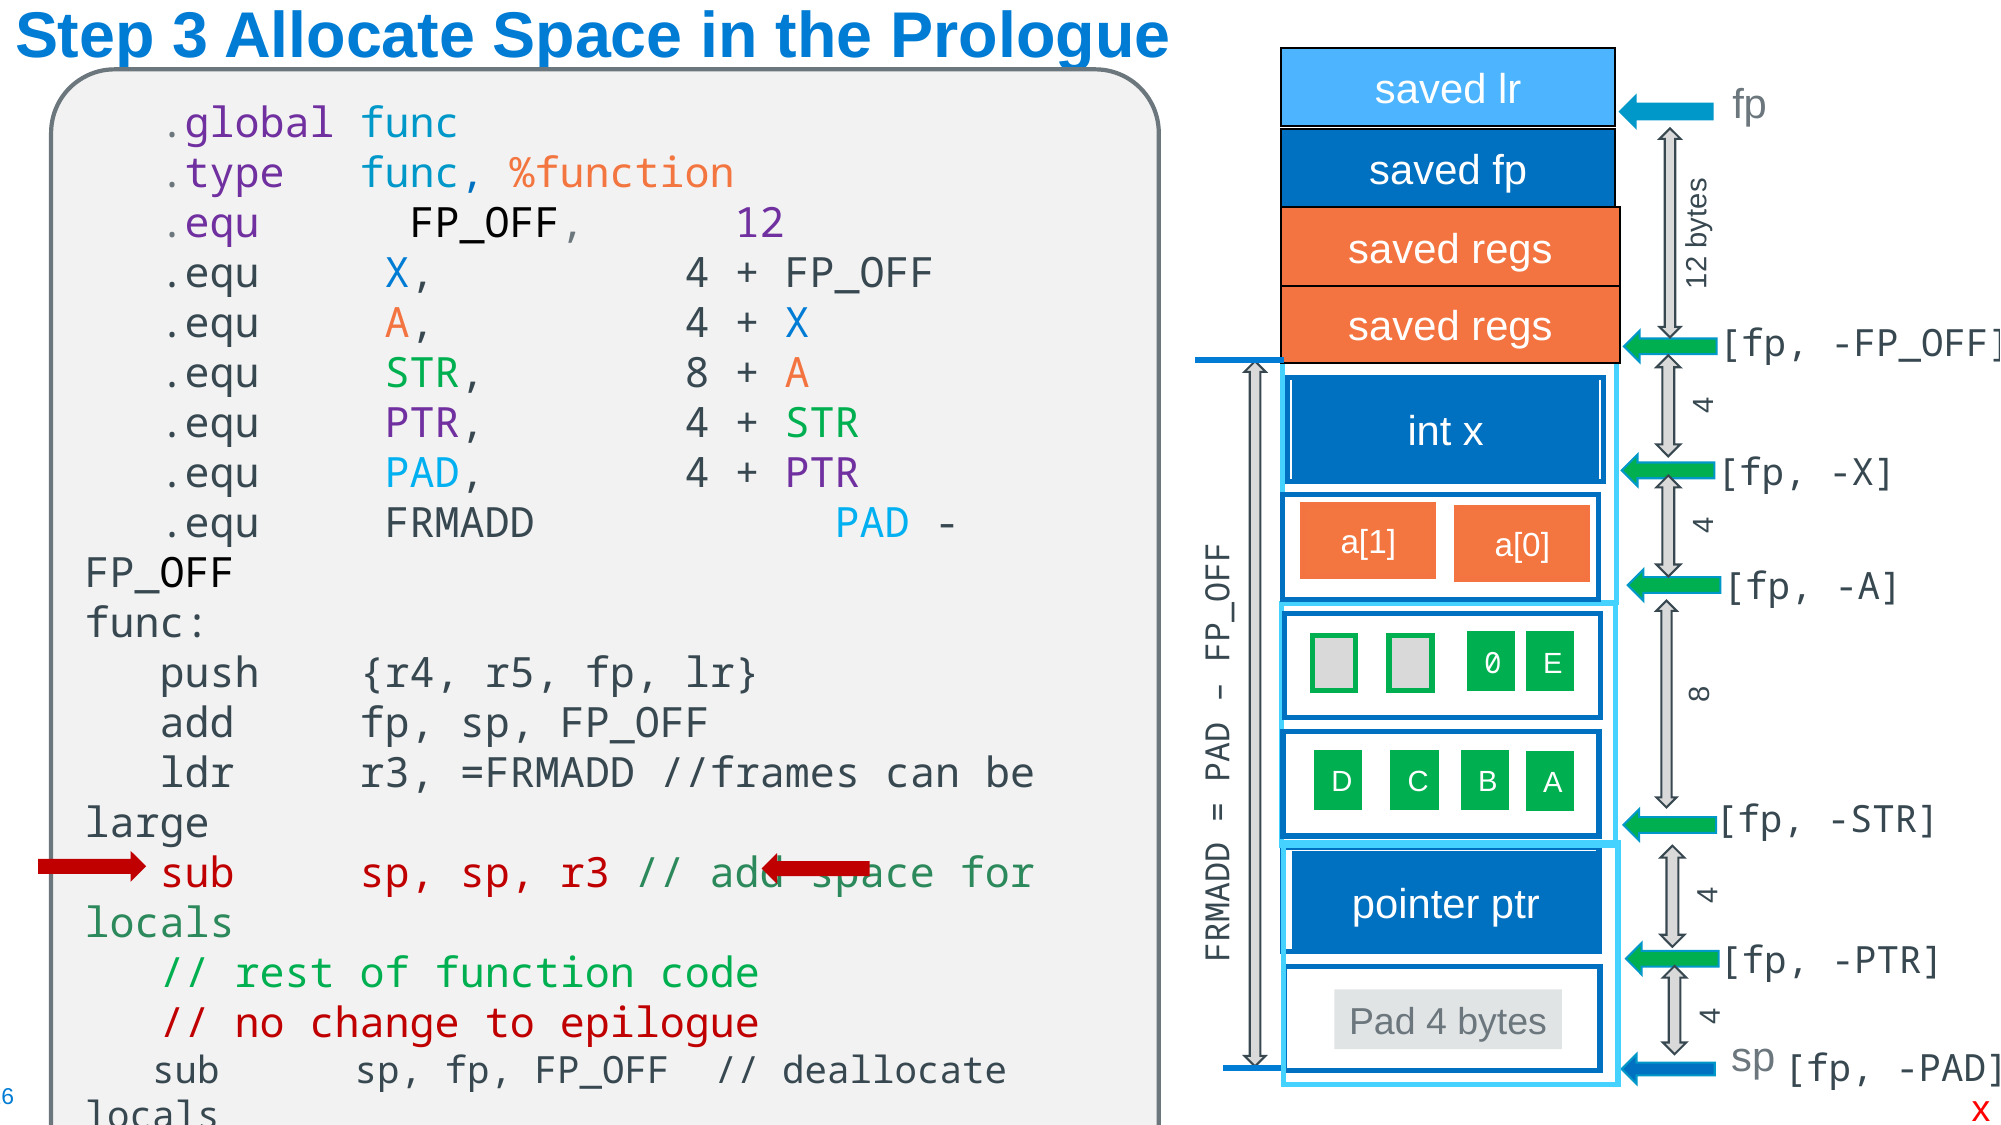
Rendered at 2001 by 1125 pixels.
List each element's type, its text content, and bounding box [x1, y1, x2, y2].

text_box [fp, -X] [1701, 440, 1912, 500]
text_box [fp, -PTR] [1704, 928, 1959, 989]
text_box [1626, 566, 1707, 604]
text_box 8 [1673, 678, 1723, 717]
text_box 4 [1676, 510, 1727, 549]
text_box [1287, 376, 1605, 483]
text_box [1624, 940, 1704, 977]
text_box [1653, 599, 1680, 809]
text_box [1621, 1051, 1716, 1087]
text_box [fp, -STR] [1700, 788, 1955, 848]
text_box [1283, 842, 1619, 1085]
text_box 4 [1683, 1000, 1733, 1039]
text_box [1241, 363, 1269, 1065]
text_box [fp, -A] [1707, 554, 1918, 615]
text_box [1618, 93, 1714, 130]
text_box [1622, 328, 1703, 365]
text_box 12 bytes [1677, 147, 1720, 304]
text_box [1653, 353, 1683, 458]
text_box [1303, 504, 1588, 580]
text_box .global func .type func, %function .equ FP_OFF, 12 .equ X, 4 + FP_OFF .equ A, 4 + X .equ STR, 8 + A .equ PTR, 4 + STR .equ PAD, 4 + PTR .equ FRMADD PAD - FP_OFF func: push {r4, r5, fp, lr} add fp, sp, FP_OFF ldr r3, =FRMADD //frames can be large sub sp, sp, r3 // add space for locals // rest of function code // no change to epilogue sub sp, fp, FP_OFF // deallocate locals pop {r4, r5, fp, lr} bx lr .size func, (. – func) [51, 69, 1159, 1125]
text_box saved regs [1280, 206, 1621, 287]
text_box saved fp [1280, 128, 1616, 206]
text_box saved regs [1280, 287, 1621, 364]
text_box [1281, 603, 1616, 952]
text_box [1312, 635, 1433, 691]
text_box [1316, 633, 1572, 809]
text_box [38, 853, 869, 882]
text_box [1281, 494, 1599, 600]
text_box [1281, 364, 1617, 603]
text_box 4 [1680, 880, 1731, 919]
text_box [fp, -FP_OFF] [1703, 311, 2000, 372]
text_box 4 [1676, 390, 1727, 429]
text_box [1653, 473, 1683, 578]
title Step 3 Allocate Space in the Prologue [0, 3, 1801, 79]
text_box [1658, 844, 1687, 949]
text_box saved lr [1280, 47, 1616, 127]
text_box [fp, -PAD] [1768, 1036, 2000, 1096]
text_box [1622, 806, 1700, 844]
text_box fp [1717, 69, 1783, 135]
text_box sp [1716, 1022, 1791, 1087]
text_box [1657, 126, 1684, 339]
text_box x [1956, 1096, 2000, 1125]
text_box FRMADD = PAD – FP_OFF [1188, 527, 1244, 978]
text_box [1660, 964, 1689, 1056]
text_box [1620, 452, 1701, 489]
